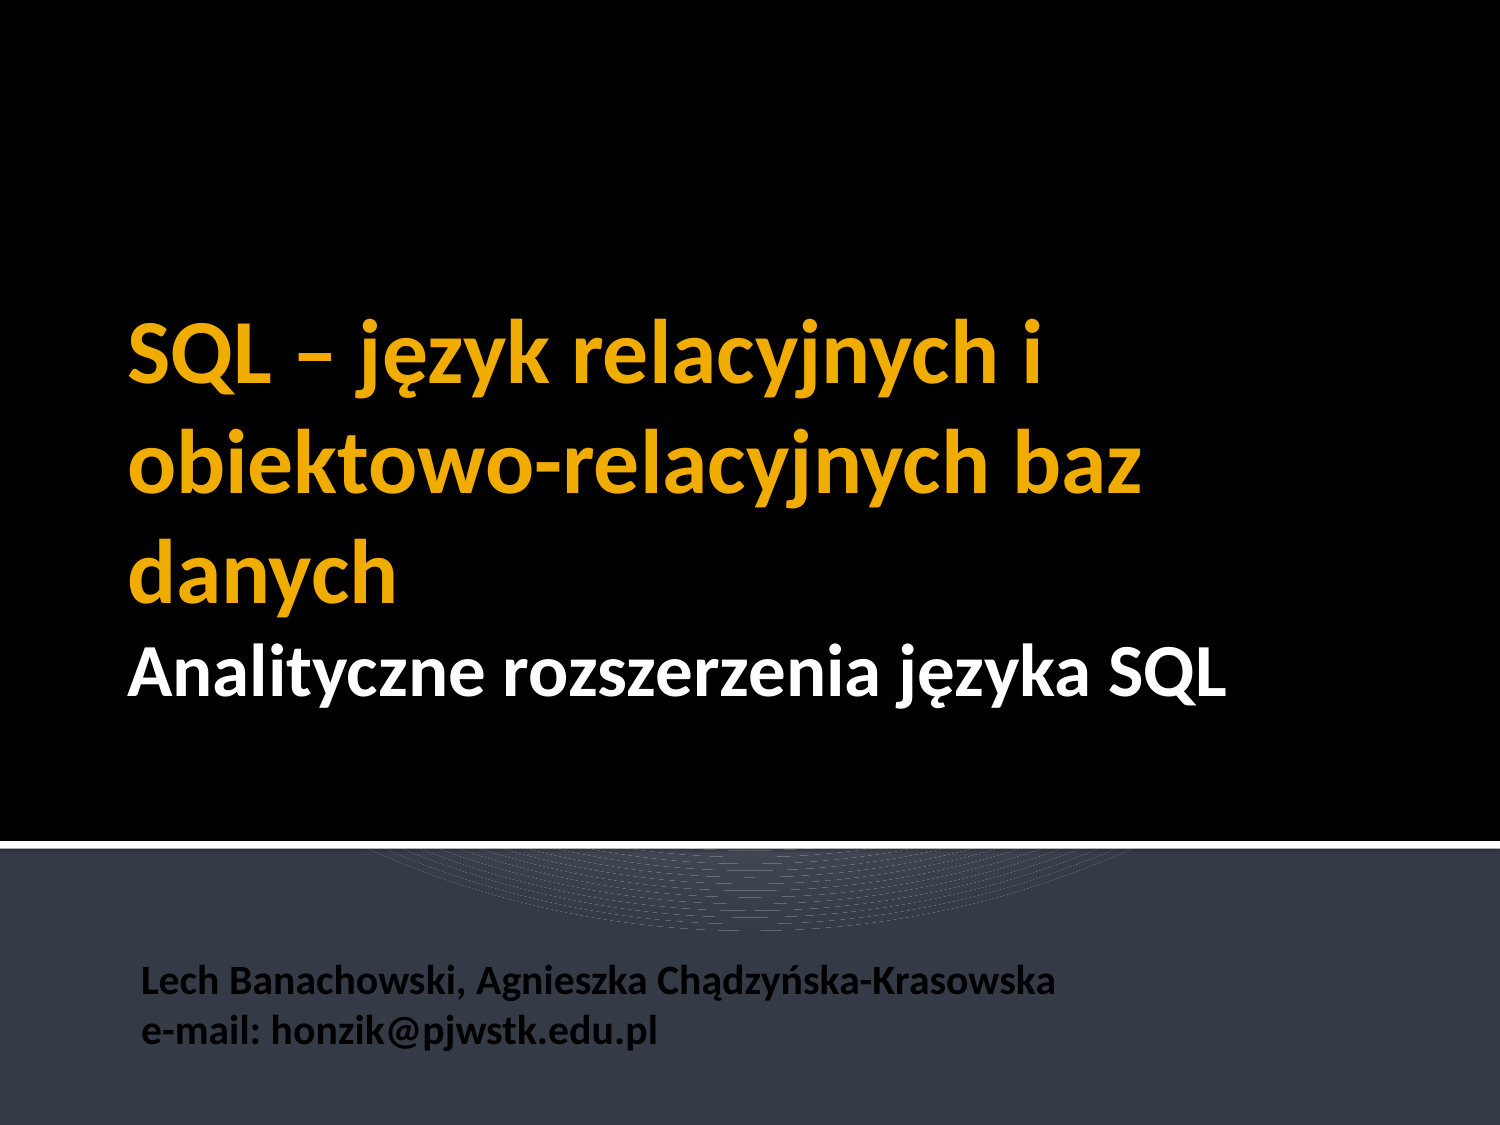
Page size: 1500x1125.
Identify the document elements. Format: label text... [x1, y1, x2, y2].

subtitle Lech Banachowski, Agnieszka Chądzyńska-Krasowska e-mail: honzik@pjwstk.edu.pl [112, 937, 1438, 1062]
title SQL – język relacyjnych i obiektowo-relacyjnych baz danych Analityczne rozszerzenia języka SQL [112, 282, 1438, 722]
